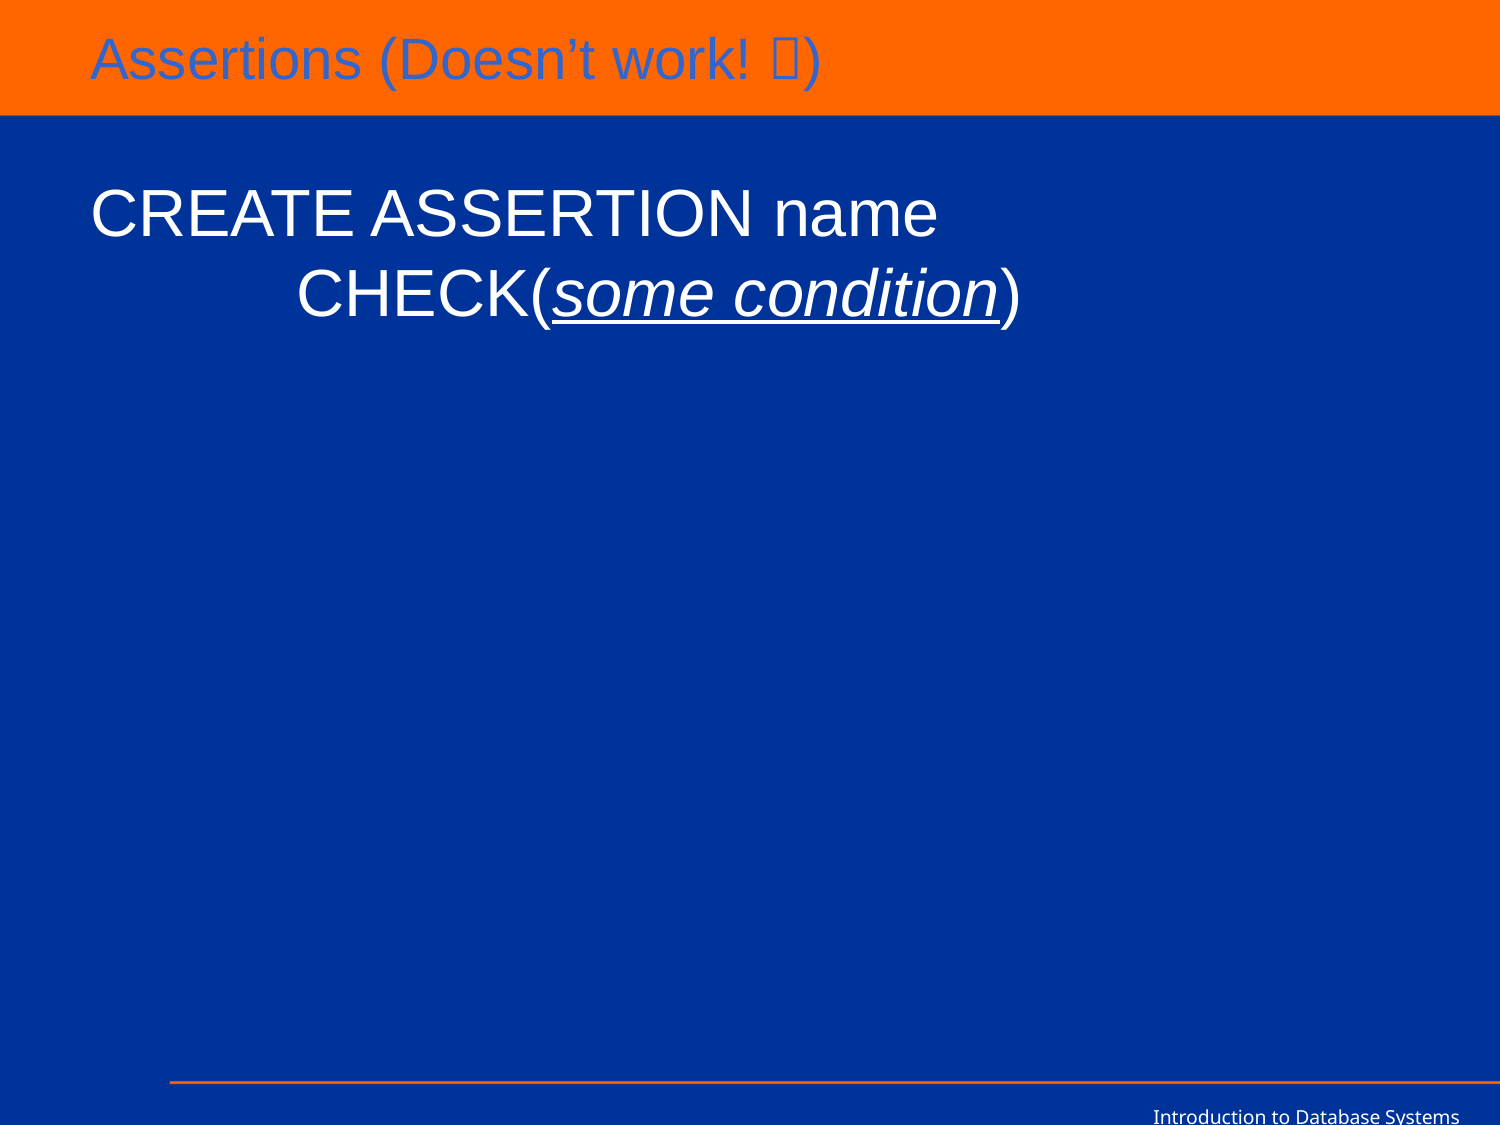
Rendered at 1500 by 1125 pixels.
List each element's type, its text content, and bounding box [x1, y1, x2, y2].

picture [0, 0, 1500, 1125]
footer Introduction to Database Systems [799, 1074, 1476, 1125]
title Assertions (Doesn’t work! ) [74, 0, 1426, 151]
list CREATE ASSERTION name CHECK(some condition) [74, 162, 1426, 1063]
